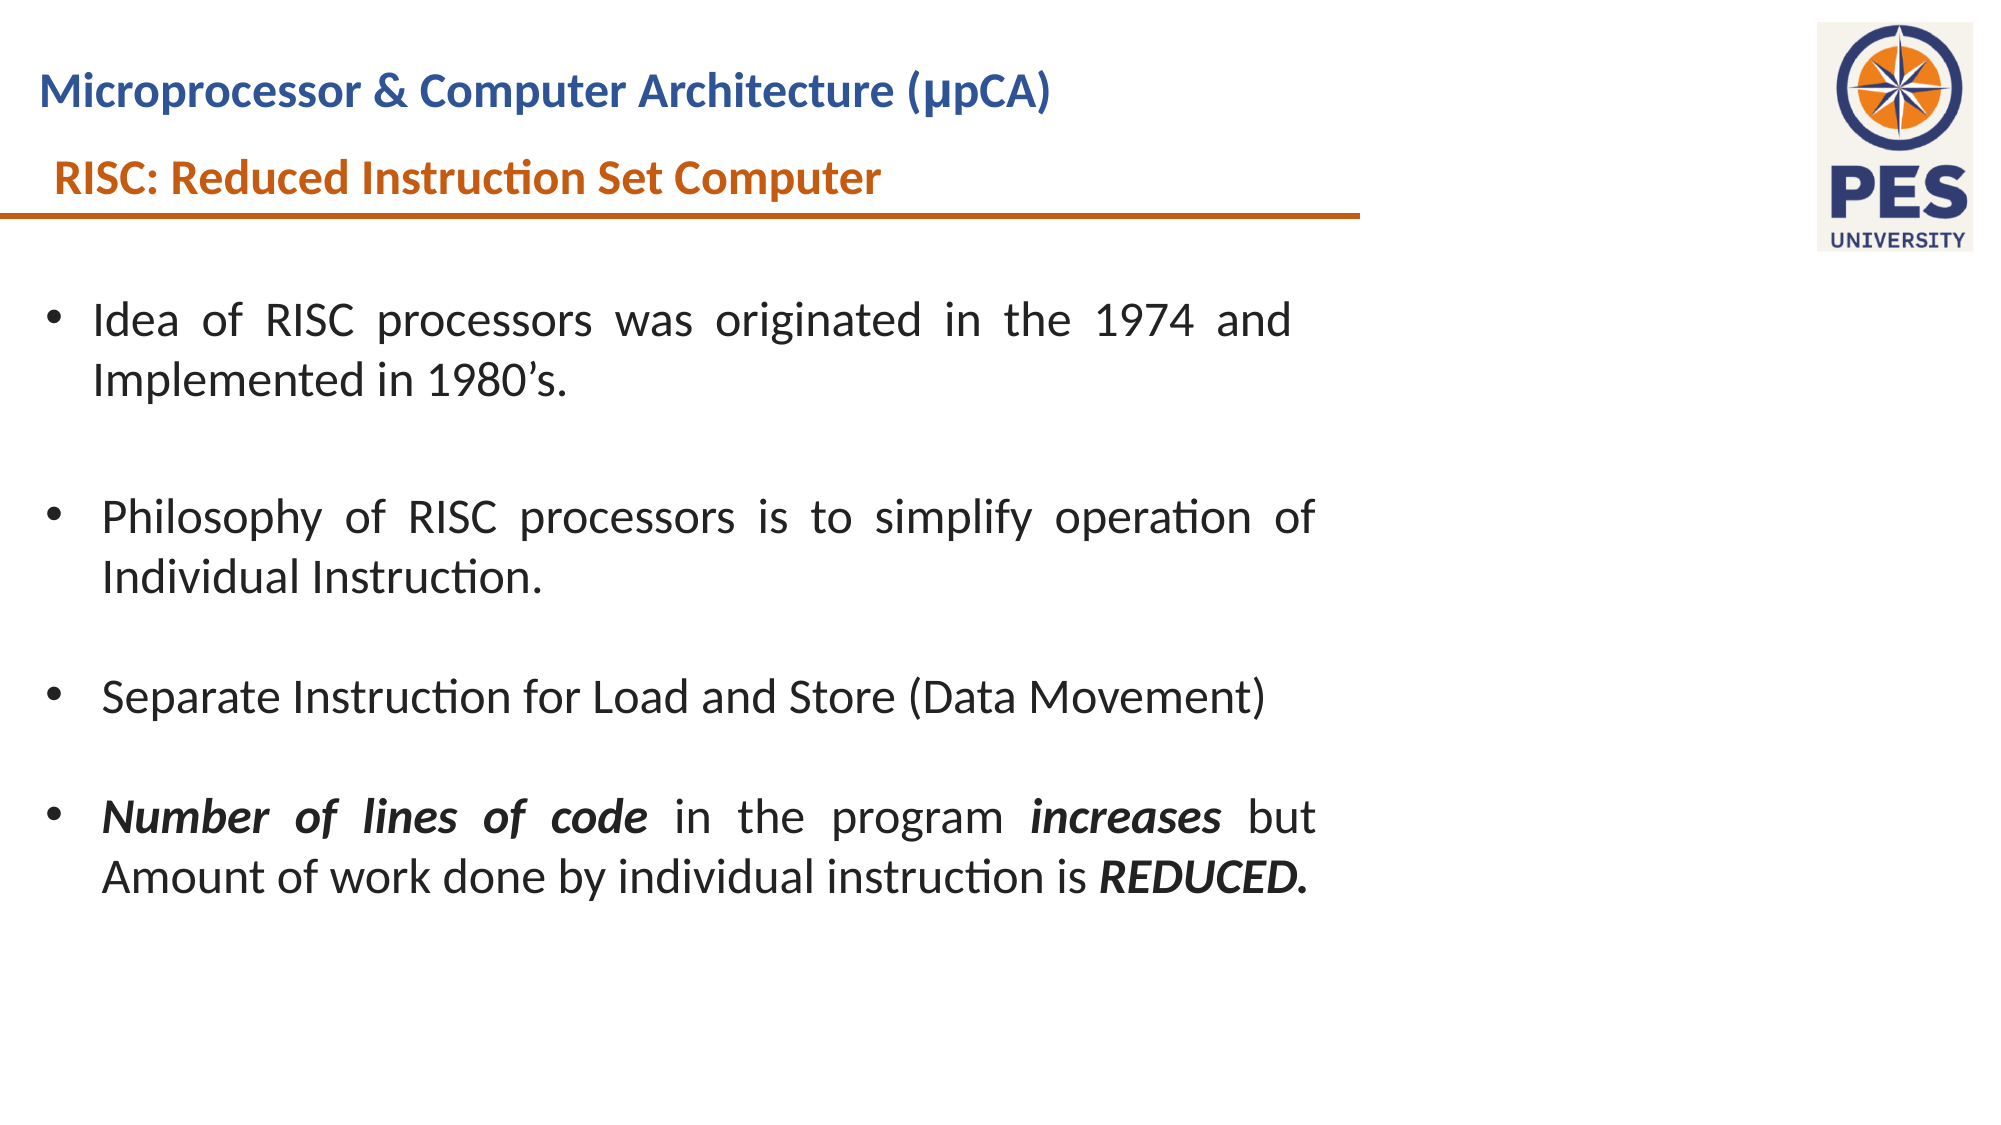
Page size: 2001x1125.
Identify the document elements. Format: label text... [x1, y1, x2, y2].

text_box Philosophy of RISC processors is to simplify operation of Individual Instruction. Separate Instruction for Load and Store (Data Movement) Number of lines of code in the program increases but Amount of work done by individual instruction is REDUCED. [30, 475, 1332, 1031]
text_box Idea of RISC processors was originated in the 1974 and Implemented in 1980’s. [30, 278, 1309, 414]
picture [1817, 22, 1975, 252]
text_box RISC: Reduced Instruction Set Computer [39, 136, 1041, 212]
